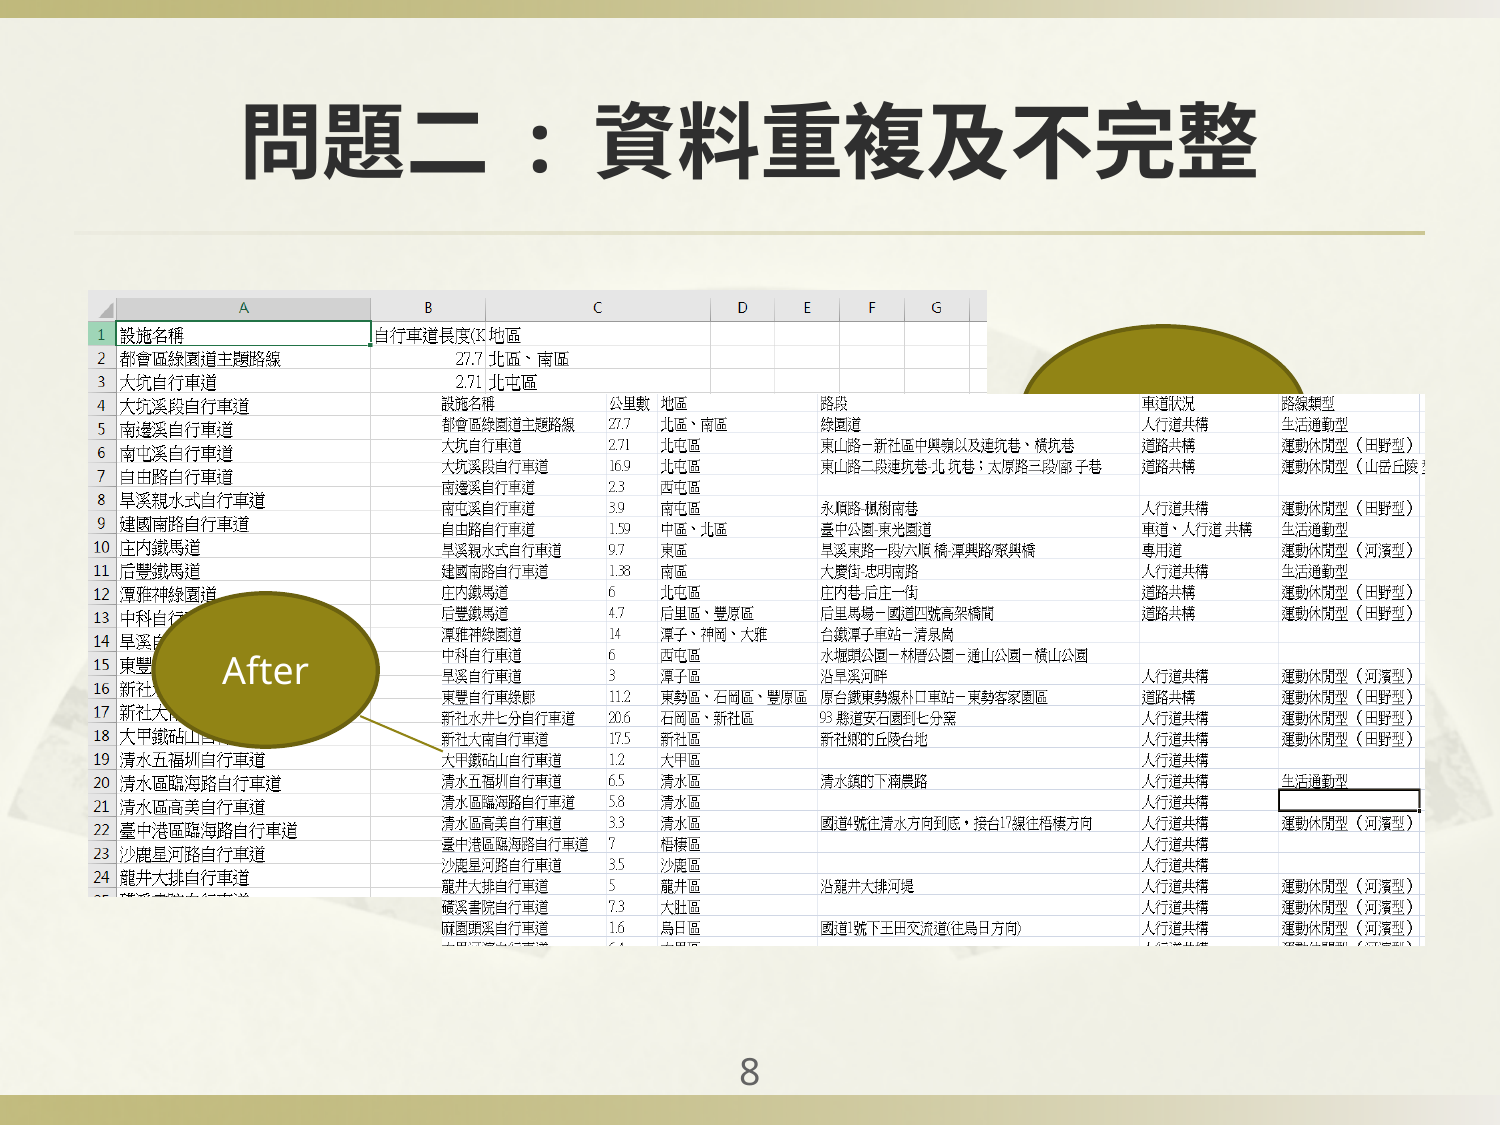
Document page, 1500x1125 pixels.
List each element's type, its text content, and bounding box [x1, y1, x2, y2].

slide_number 8 [675, 1050, 825, 1097]
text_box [87, 290, 1306, 897]
title 問題二 : 資料重複及不完整 [75, 45, 1425, 233]
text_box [152, 394, 1426, 946]
